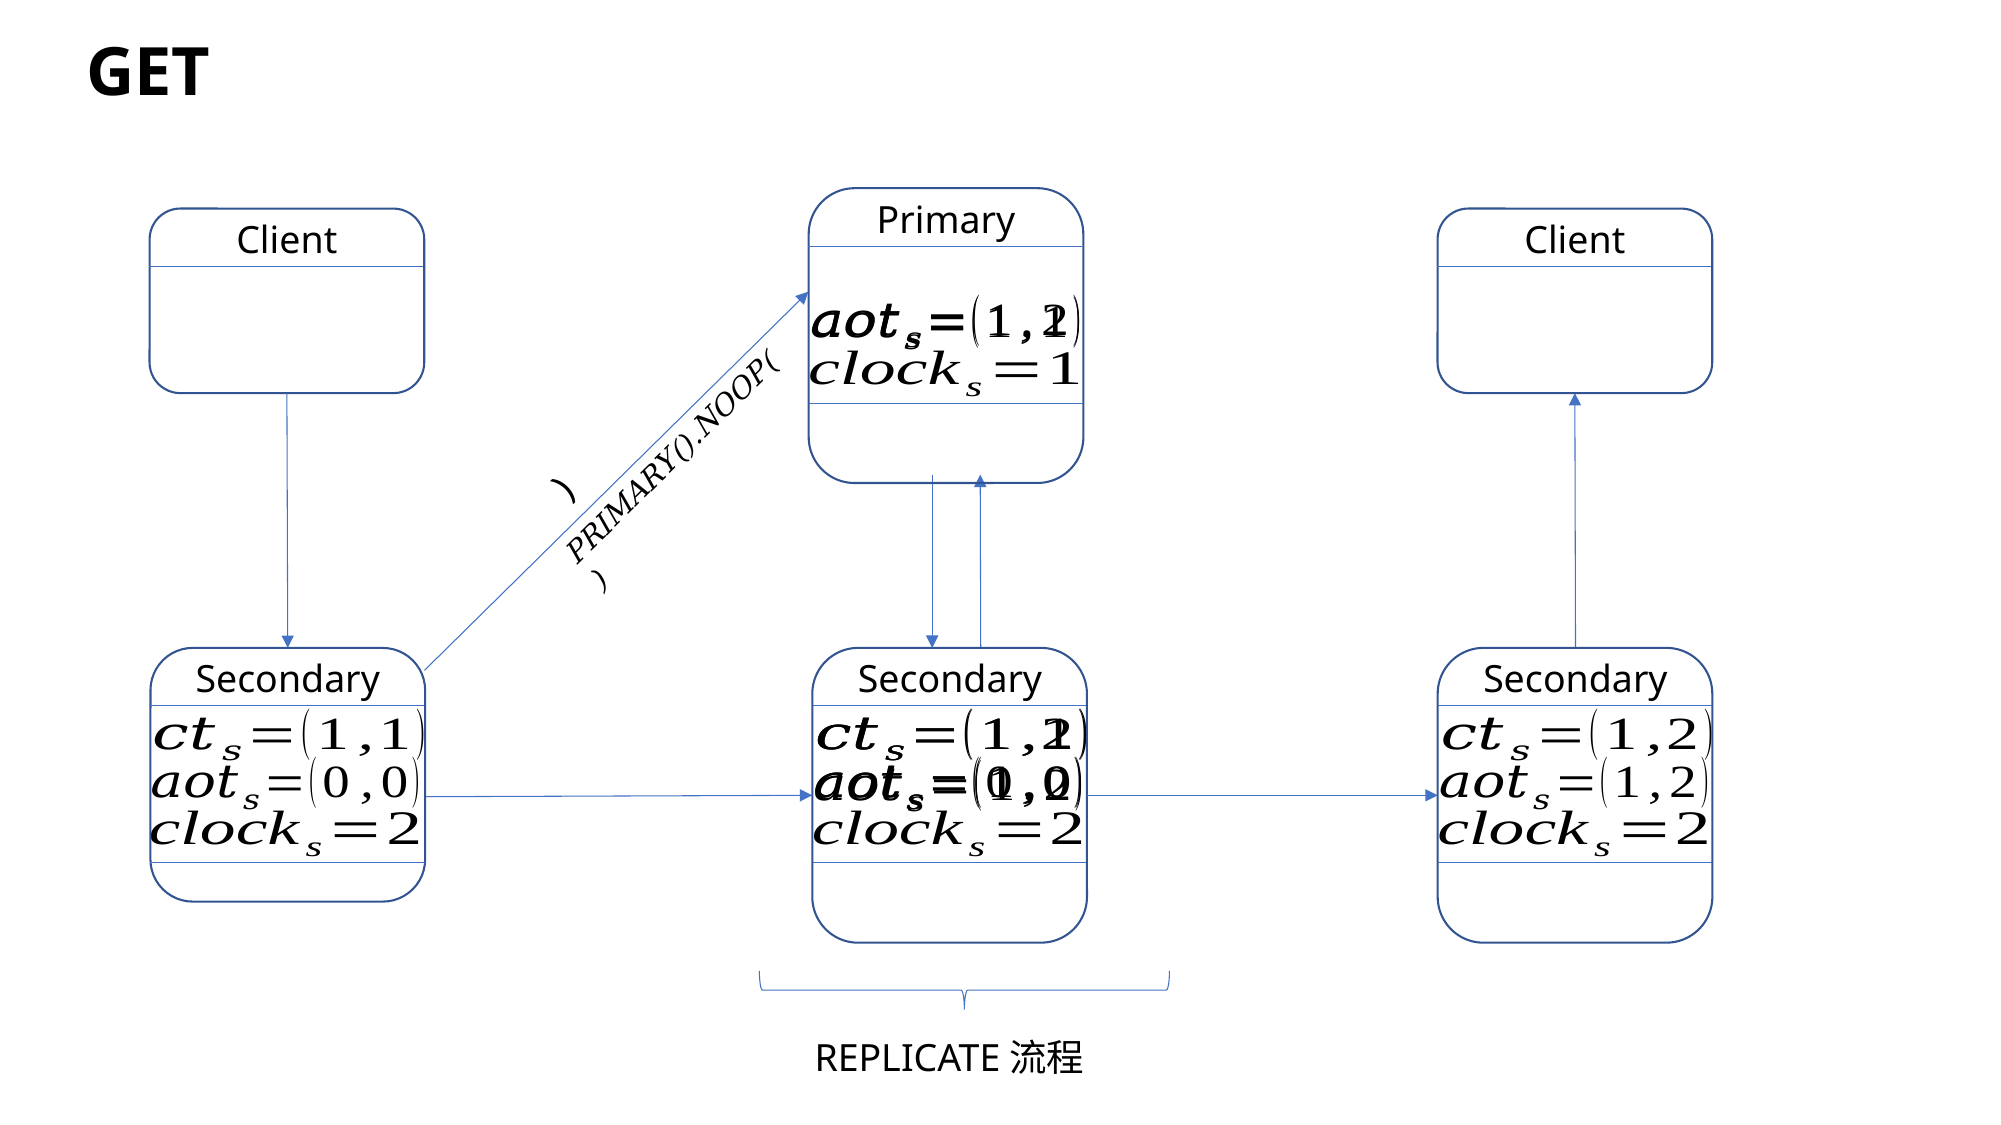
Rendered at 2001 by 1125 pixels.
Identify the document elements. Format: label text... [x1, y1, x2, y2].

text_box [811, 646, 1089, 944]
text_box Secondary [1438, 647, 1473, 679]
text_box [149, 687, 427, 903]
text_box [807, 228, 1085, 485]
text_box Client [1437, 208, 1713, 269]
text_box Secondary [1677, 647, 1713, 682]
text_box REPLICATE流程 [799, 1026, 1129, 1086]
text_box GET [48, 21, 249, 117]
text_box Secondary [150, 647, 426, 708]
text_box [424, 291, 809, 671]
text_box Secondary [812, 647, 847, 681]
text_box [148, 208, 426, 394]
text_box [758, 970, 1171, 1010]
text_box Primary [808, 188, 1084, 248]
text_box Secondary [1052, 647, 1088, 684]
text_box [1436, 235, 1714, 395]
text_box [1436, 646, 1714, 944]
